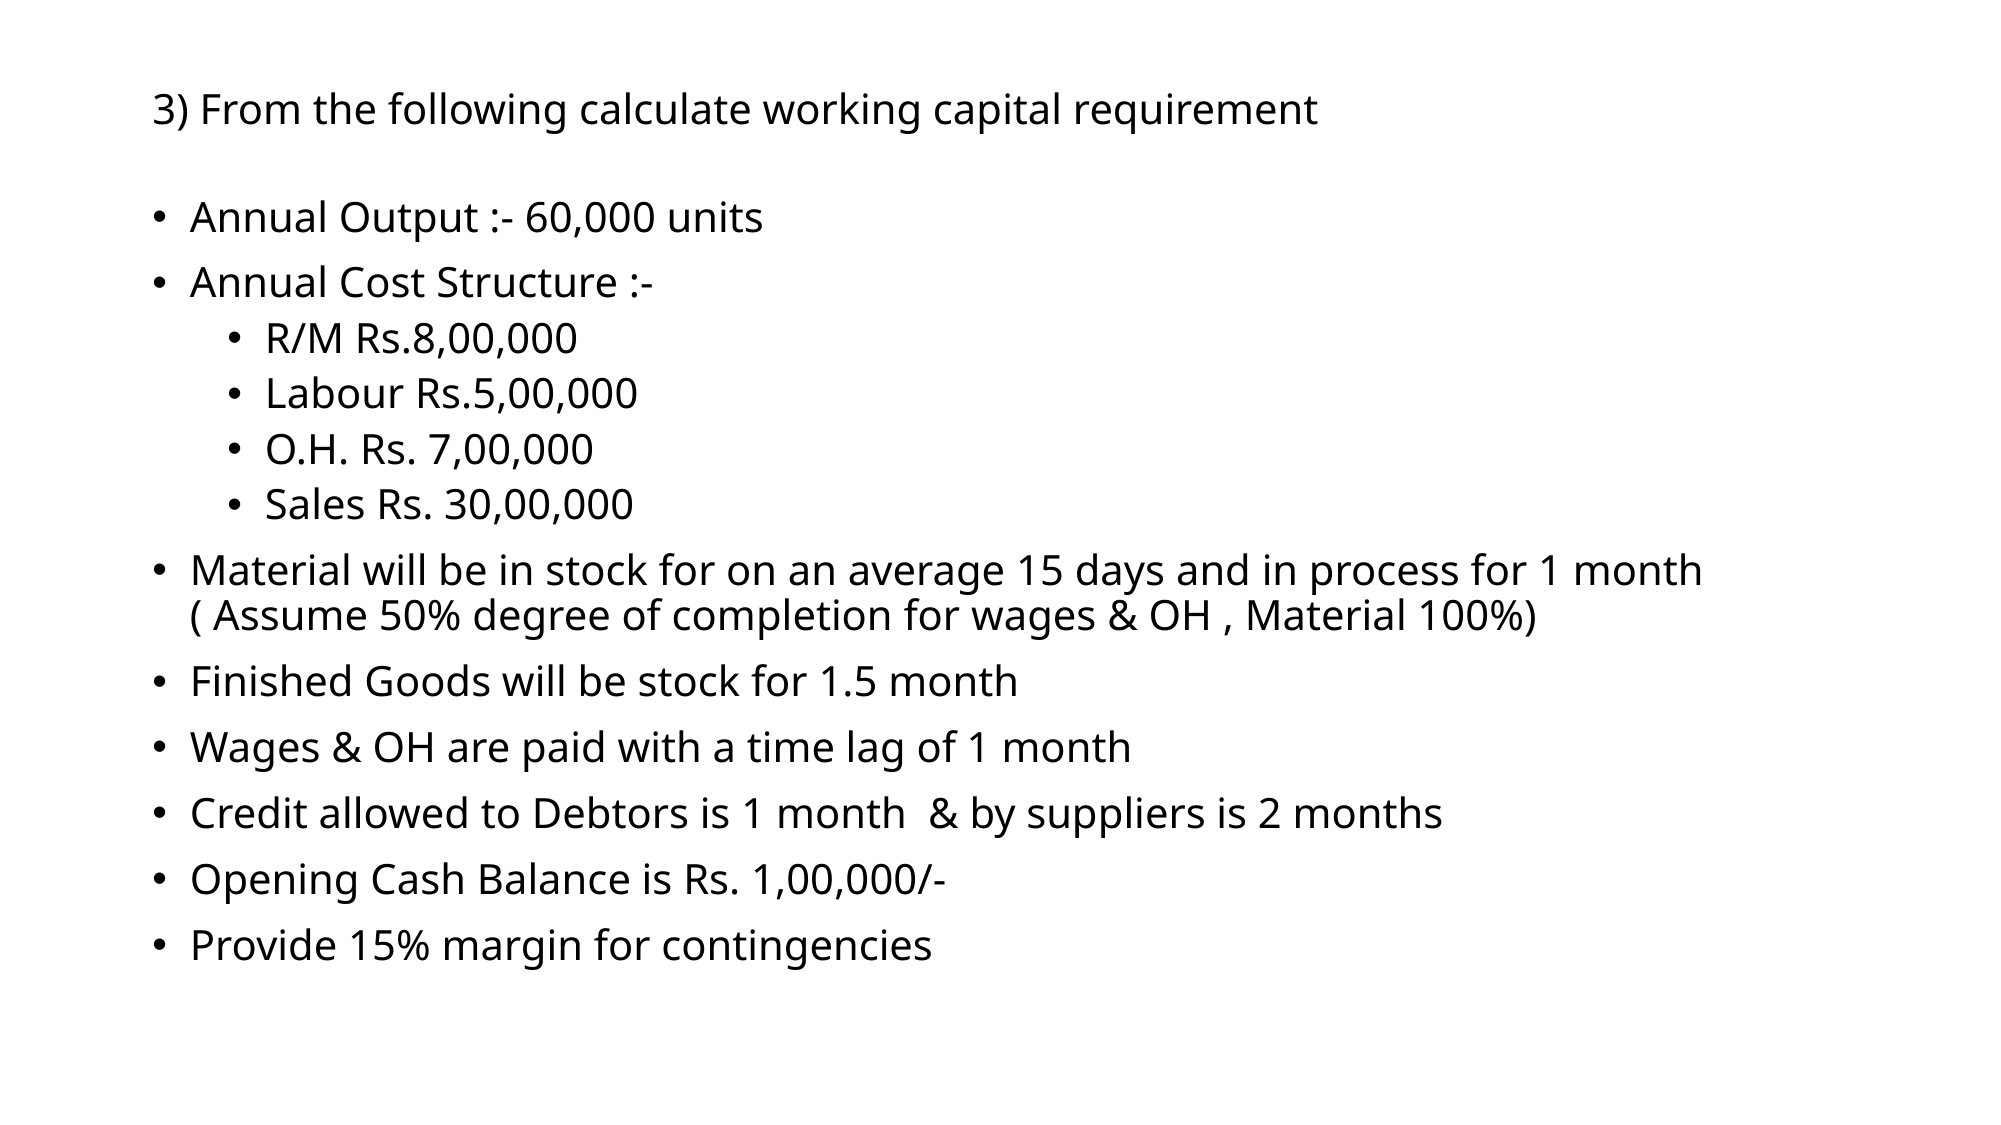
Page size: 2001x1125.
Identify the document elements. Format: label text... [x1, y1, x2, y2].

title 3) From the following calculate working capital requirement [137, 59, 1863, 163]
list Annual Output :- 60,000 units Annual Cost Structure :- R/M Rs.8,00,000 Labour Rs.5,00,000 O.H. Rs. 7,00,000 Sales Rs. 30,00,000 Material will be in stock for on an average 15 days and in process for 1 month ( Assume 50% degree of completion for wages & OH , Material 100%) Finished Goods will be stock for 1.5 month Wages & OH are paid with a time lag of 1 month Credit allowed to Debtors is 1 month & by suppliers is 2 months Opening Cash Balance is Rs. 1,00,000/- Provide 15% margin for contingencies [137, 188, 1863, 1014]
